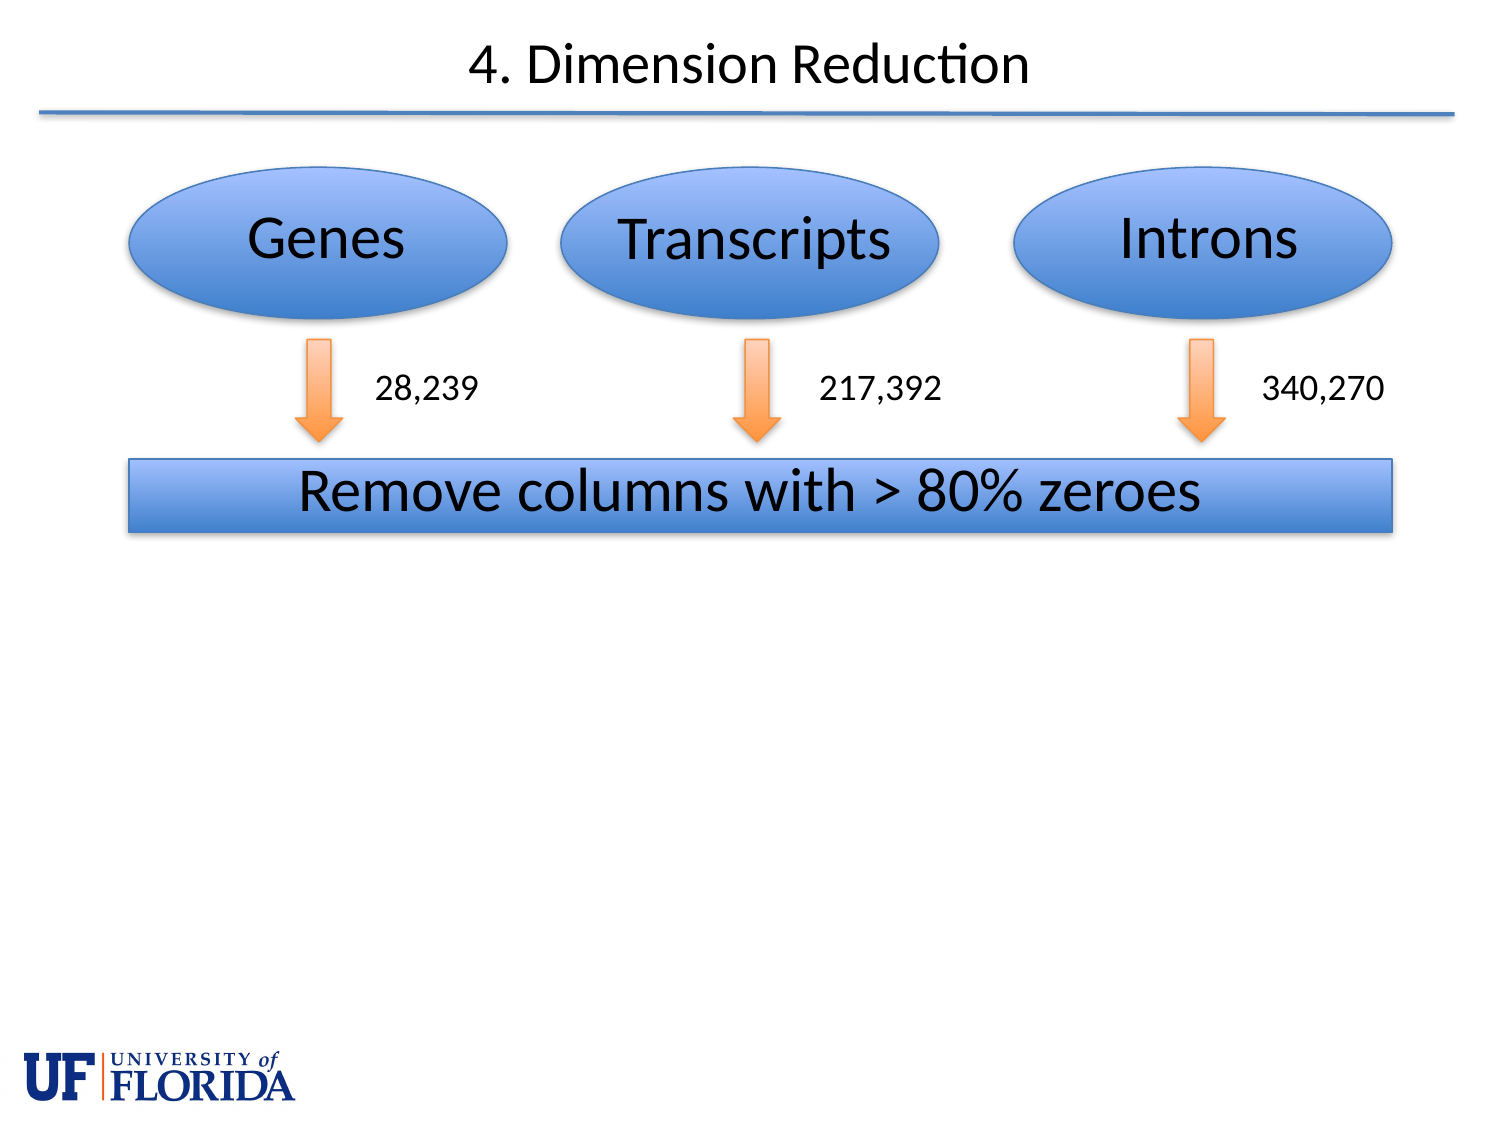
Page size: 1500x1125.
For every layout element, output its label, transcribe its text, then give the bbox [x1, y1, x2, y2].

text_box [1013, 166, 1393, 320]
text_box 217,392 [804, 356, 958, 416]
title 4. Dimension Reduction [75, 21, 1425, 99]
text_box Remove columns with > 80% zeroes [283, 441, 1219, 532]
text_box [615, 166, 885, 189]
text_box [294, 338, 344, 443]
text_box [560, 194, 940, 320]
text_box Introns [1104, 188, 1315, 279]
text_box Transcripts [603, 189, 908, 279]
text_box [128, 458, 1393, 533]
text_box 340,270 [1246, 356, 1400, 416]
text_box 28,239 [359, 355, 494, 416]
text_box [1177, 338, 1227, 443]
picture [0, 1027, 319, 1125]
text_box [732, 338, 782, 443]
text_box Genes [232, 188, 421, 279]
text_box [128, 166, 508, 320]
